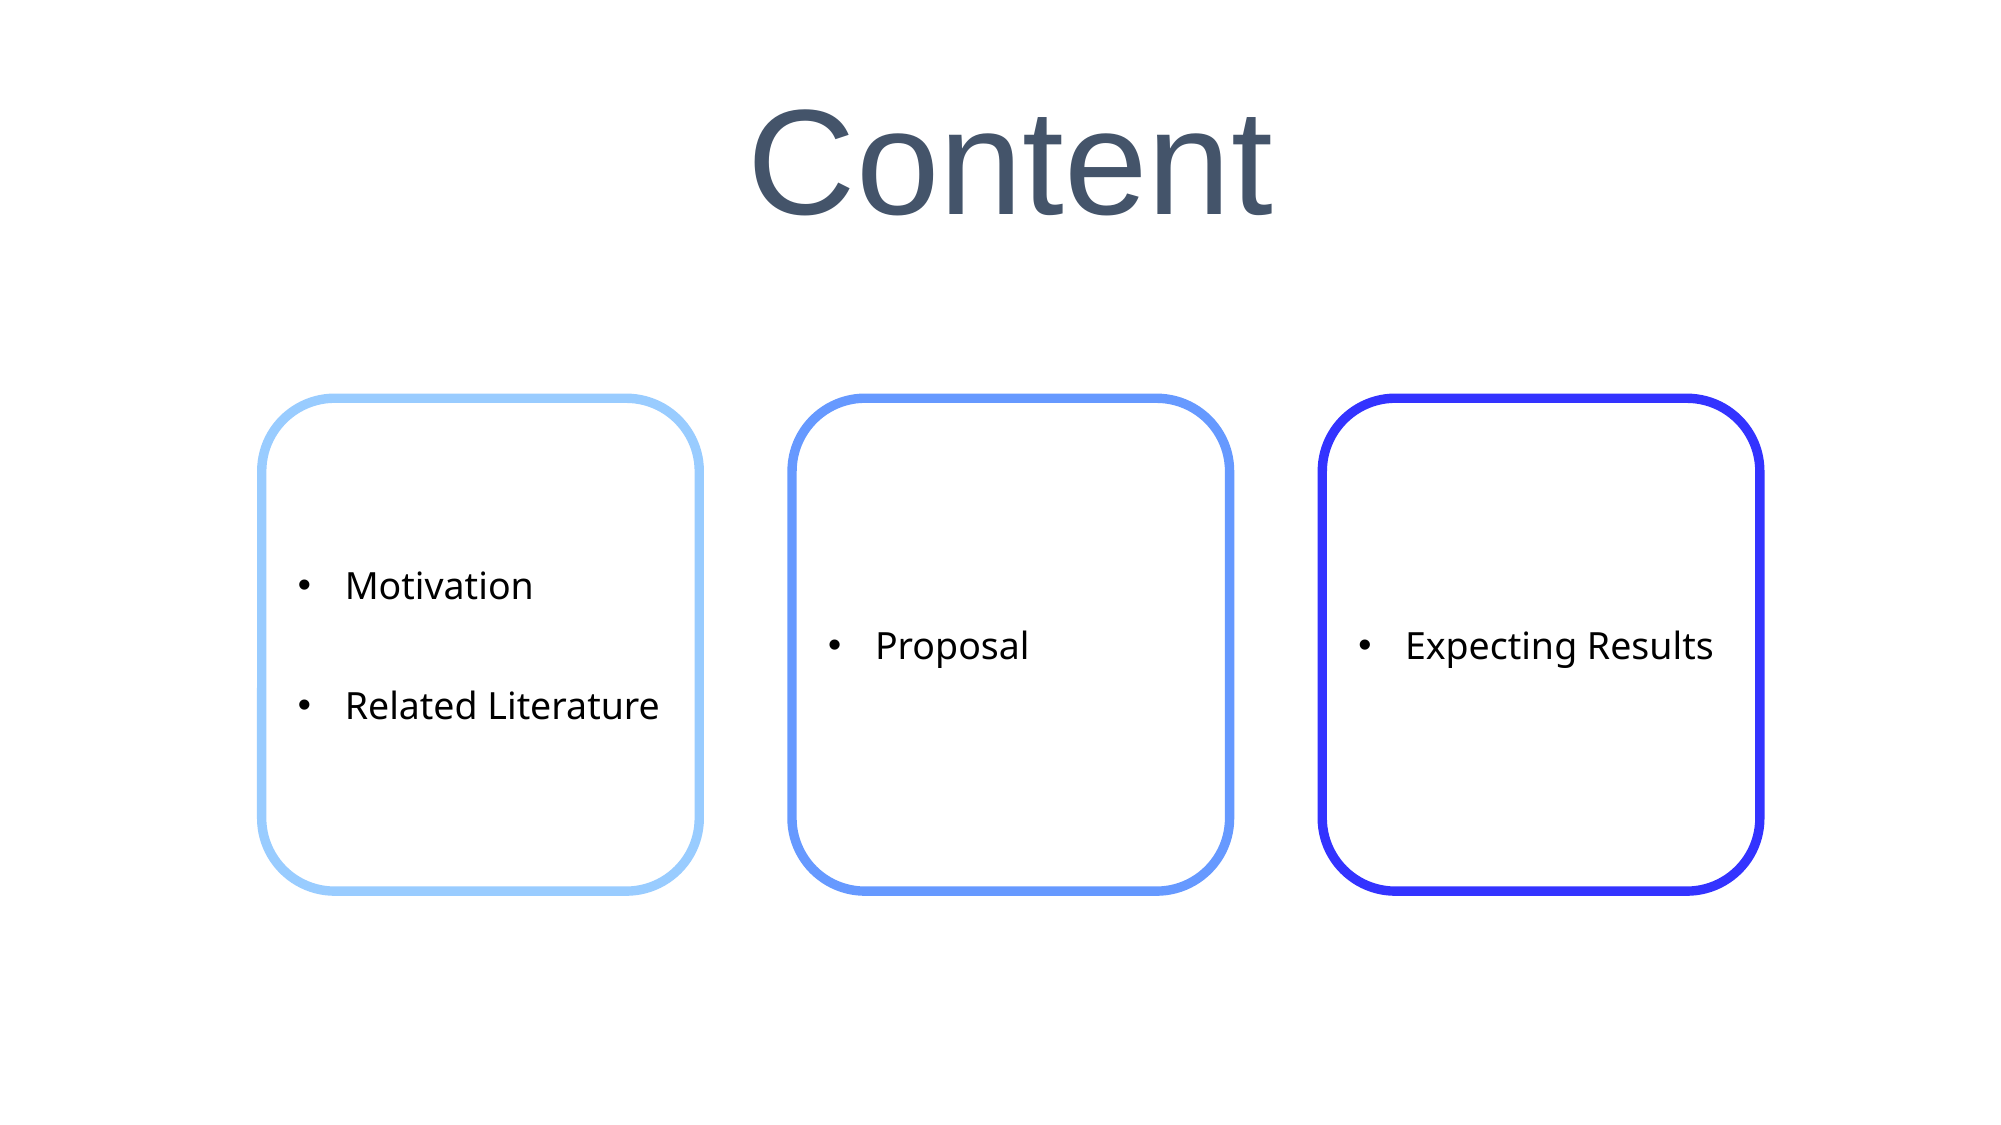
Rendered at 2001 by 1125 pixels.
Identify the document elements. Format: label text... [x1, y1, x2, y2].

text_box Content [568, 77, 1453, 321]
text_box Motivation Related Literature [260, 397, 701, 893]
text_box Expecting Results [1321, 397, 1761, 893]
text_box Proposal [790, 397, 1231, 893]
